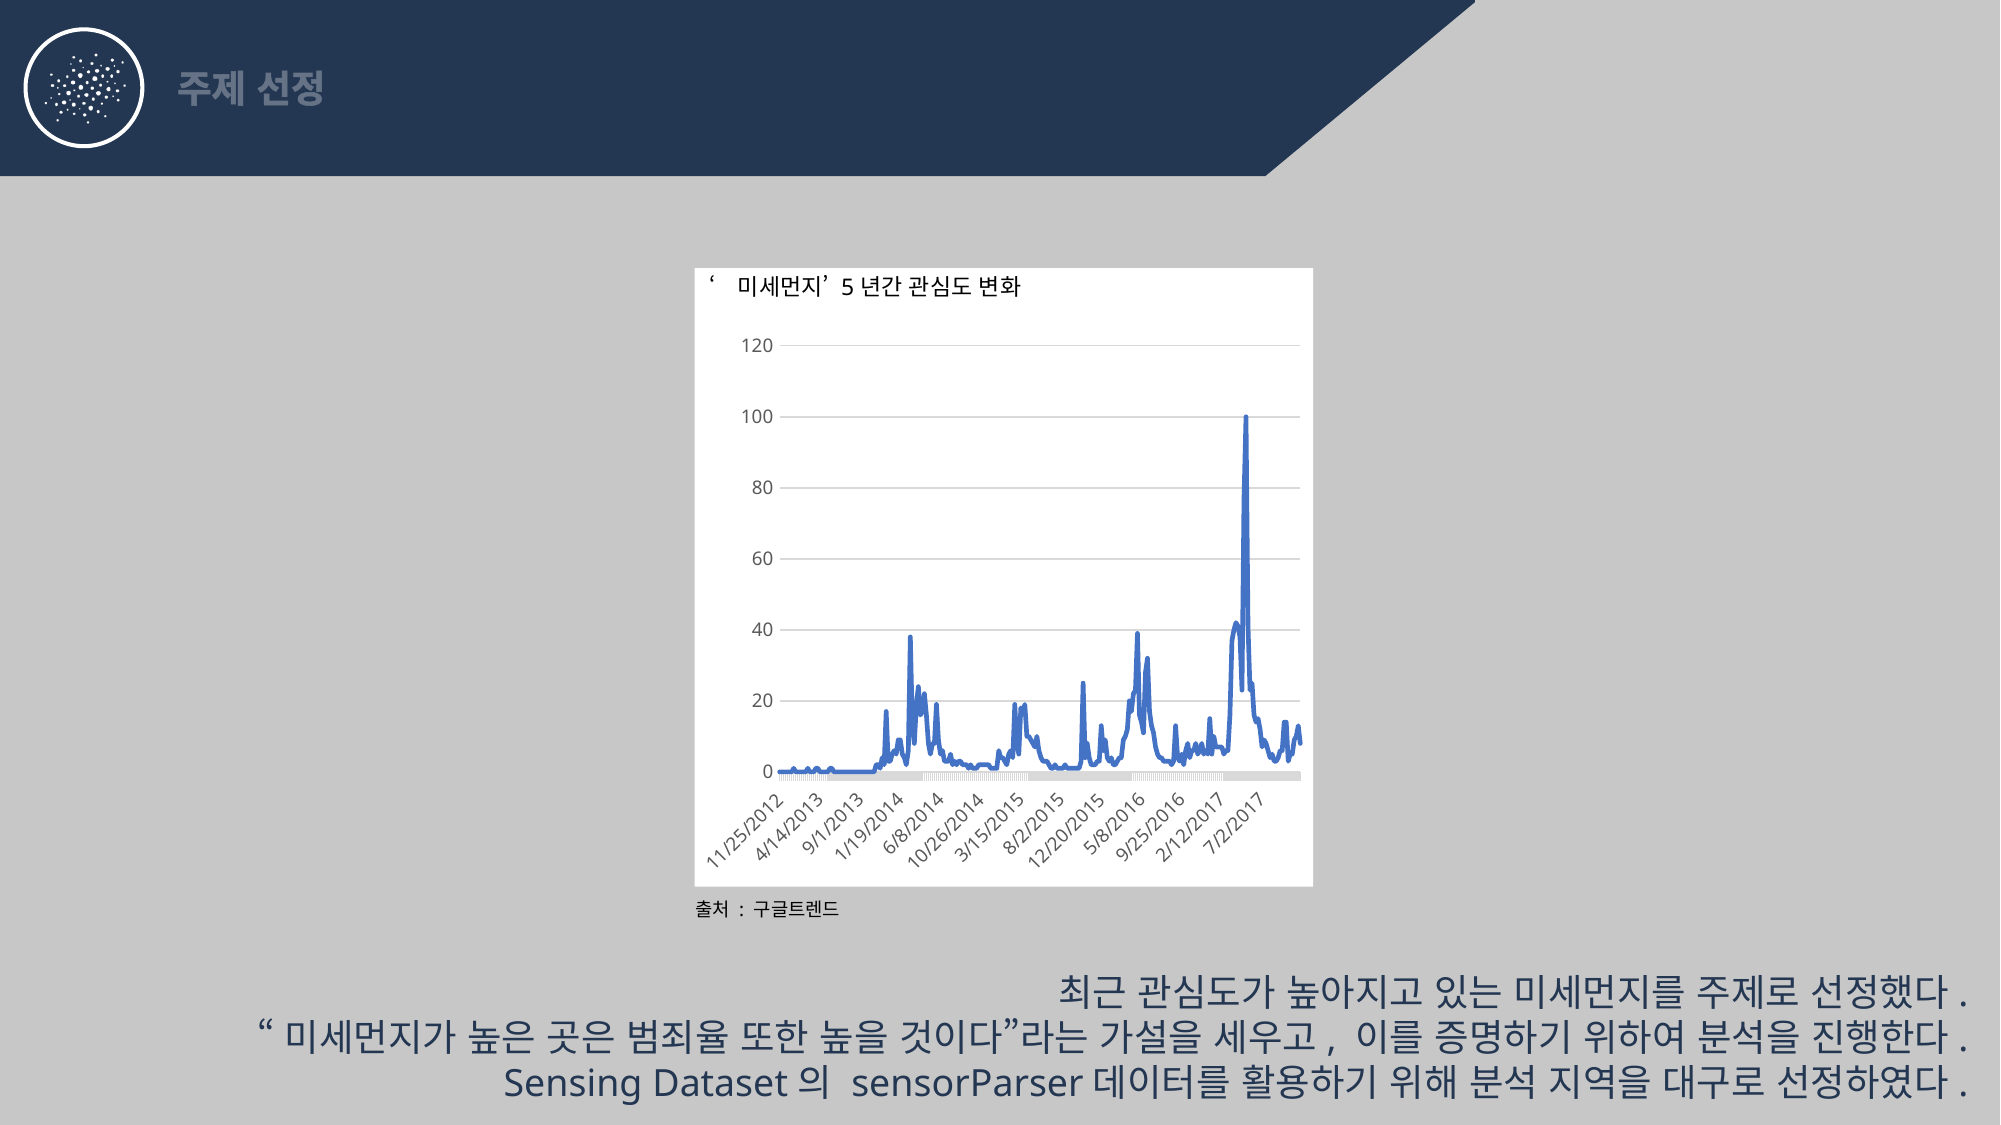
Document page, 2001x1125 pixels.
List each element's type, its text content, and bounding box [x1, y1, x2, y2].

text_box 주제 선정 [162, 57, 372, 118]
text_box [23, 27, 145, 149]
text_box [0, 0, 1476, 178]
text_box 최근 관심도가 높아지고 있는 미세먼지를 주제로 선정했다. “미세먼지가 높은 곳은 범죄율 또한 높을 것이다”라는 가설을 세우고, 이를 증명하기 위하여 분석을 진행한다. Sensing Dataset의 sensorParser데이터를 활용하기 위해 분석 지역을 대구로 선정하였다. [167, 961, 1984, 1112]
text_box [686, 264, 1313, 928]
